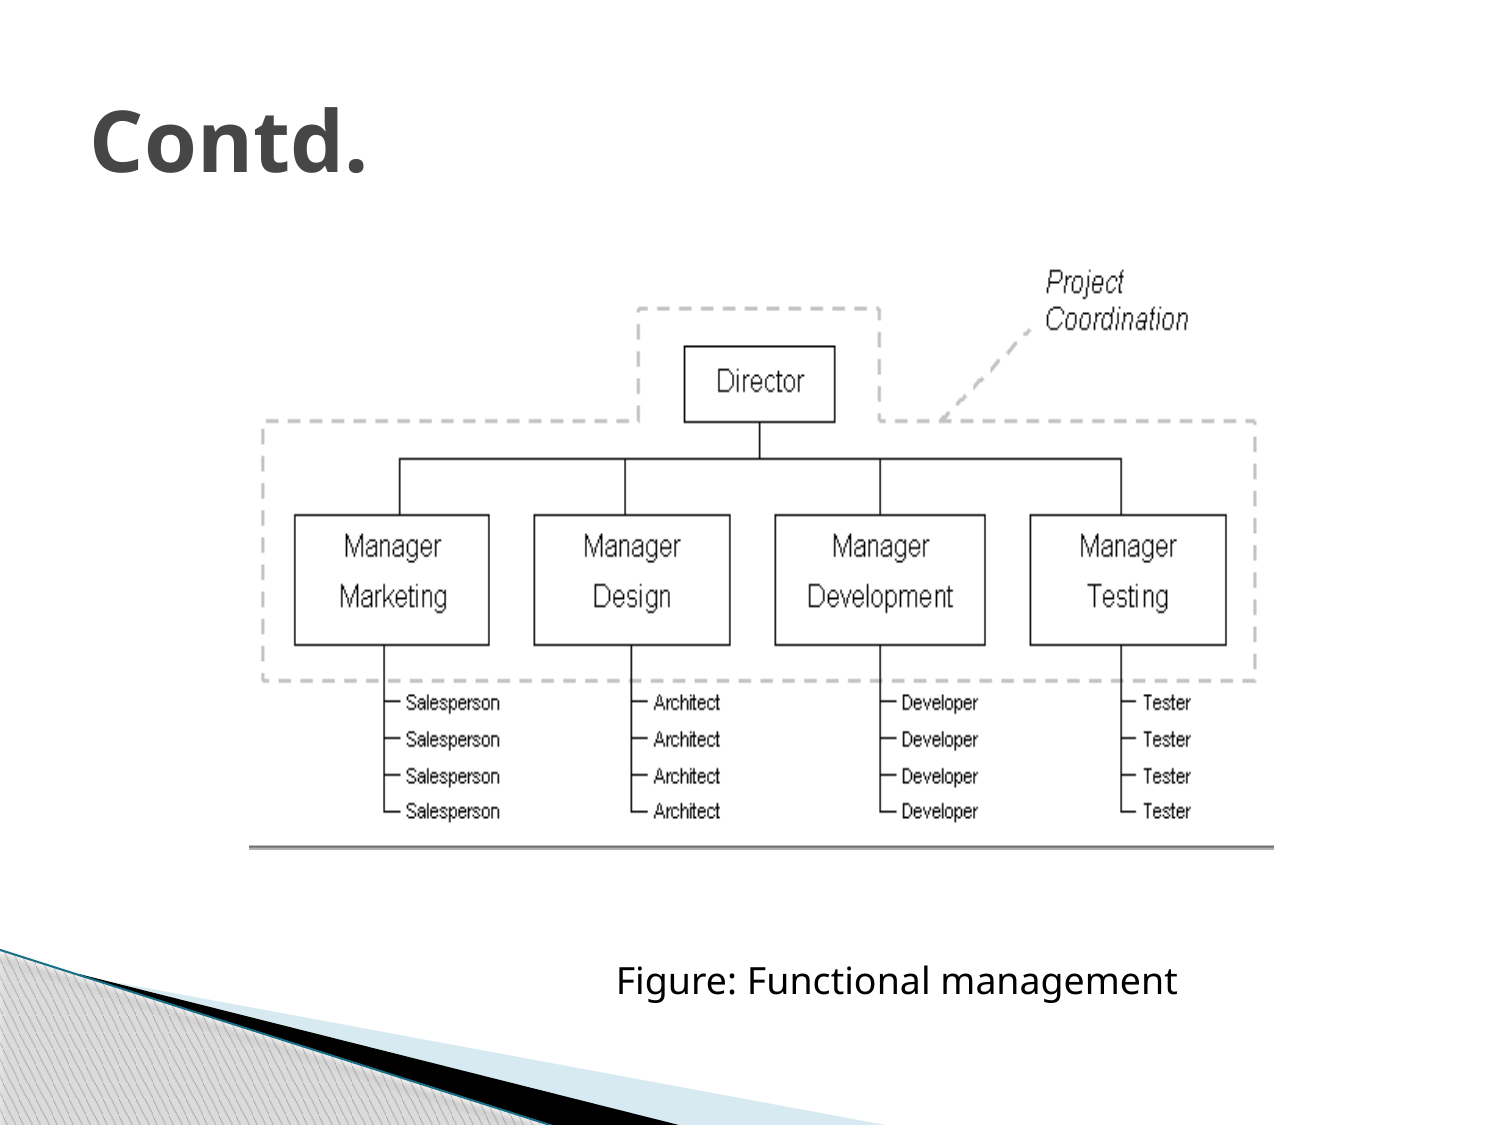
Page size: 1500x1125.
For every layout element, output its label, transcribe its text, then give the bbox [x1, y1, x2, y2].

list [249, 249, 1274, 851]
text_box Figure: Functional management [601, 949, 1194, 1010]
title Contd. [75, 45, 1425, 233]
